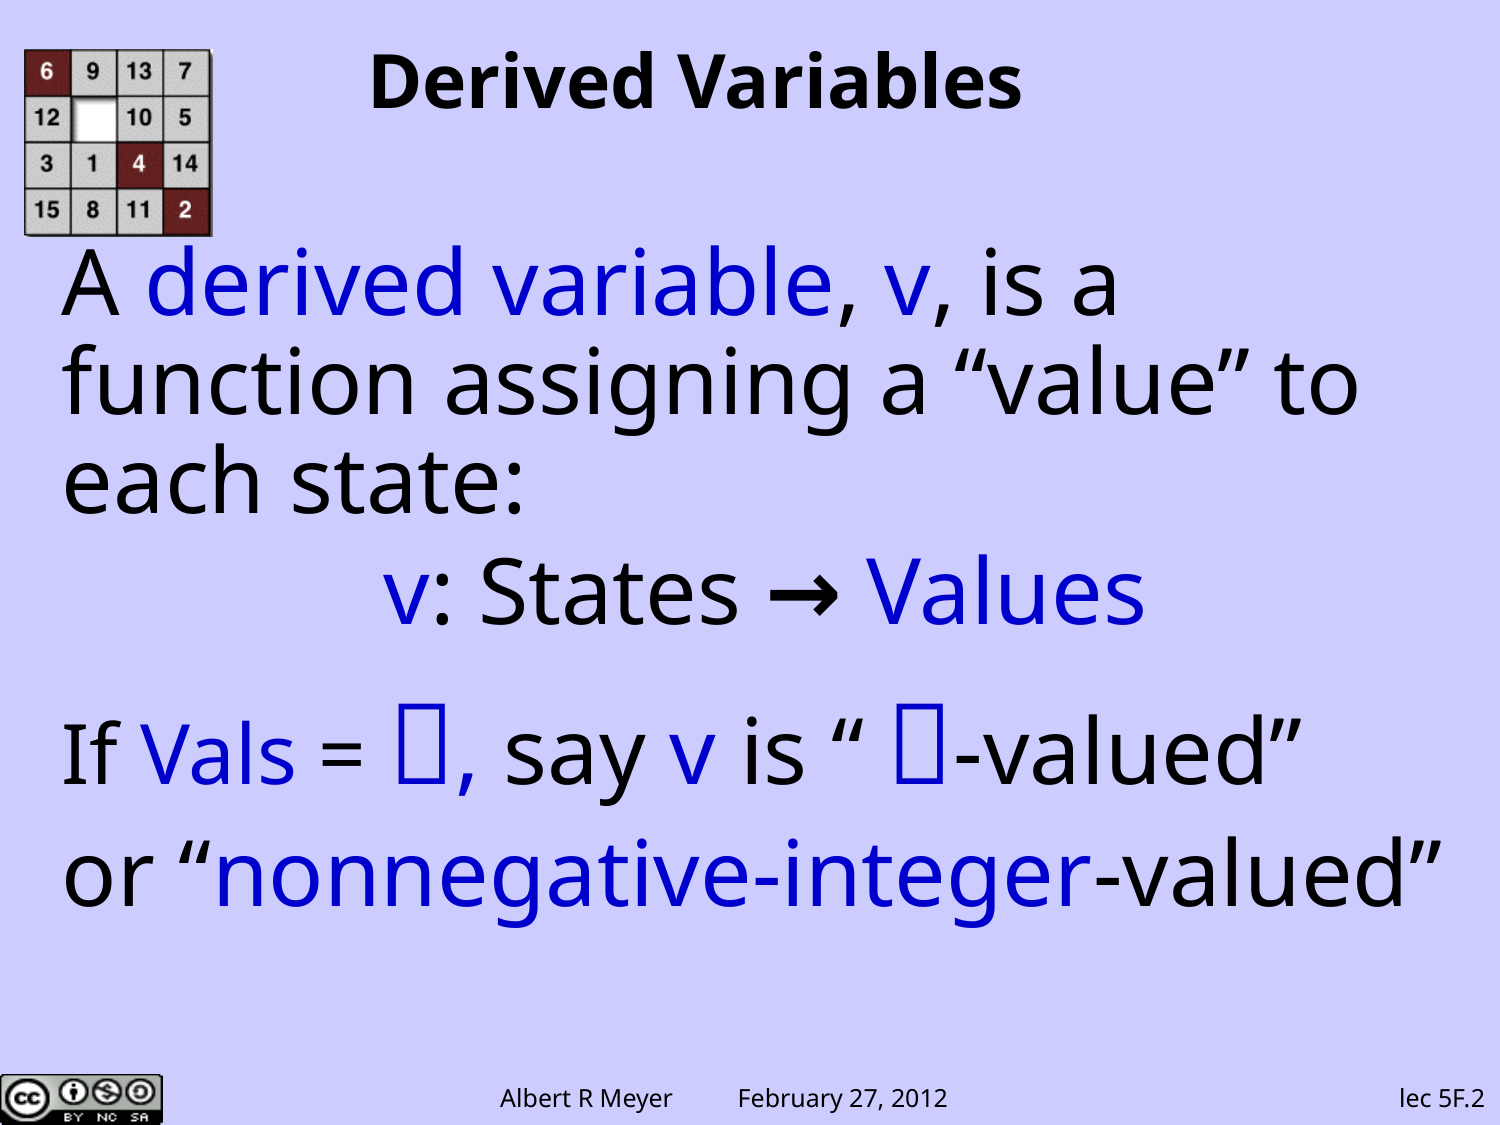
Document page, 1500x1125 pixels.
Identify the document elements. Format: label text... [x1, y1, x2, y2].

picture [0, 1074, 163, 1125]
slide_number lec 5F.2 [1337, 1074, 1500, 1125]
title Derived Variables [352, 25, 1151, 188]
picture [24, 49, 213, 237]
list A derived variable, v, is a function assigning a “value” to each state: v: States → Values If Vals = , say v is “ -valued” or “nonnegative-integer-valued” [46, 229, 1461, 963]
